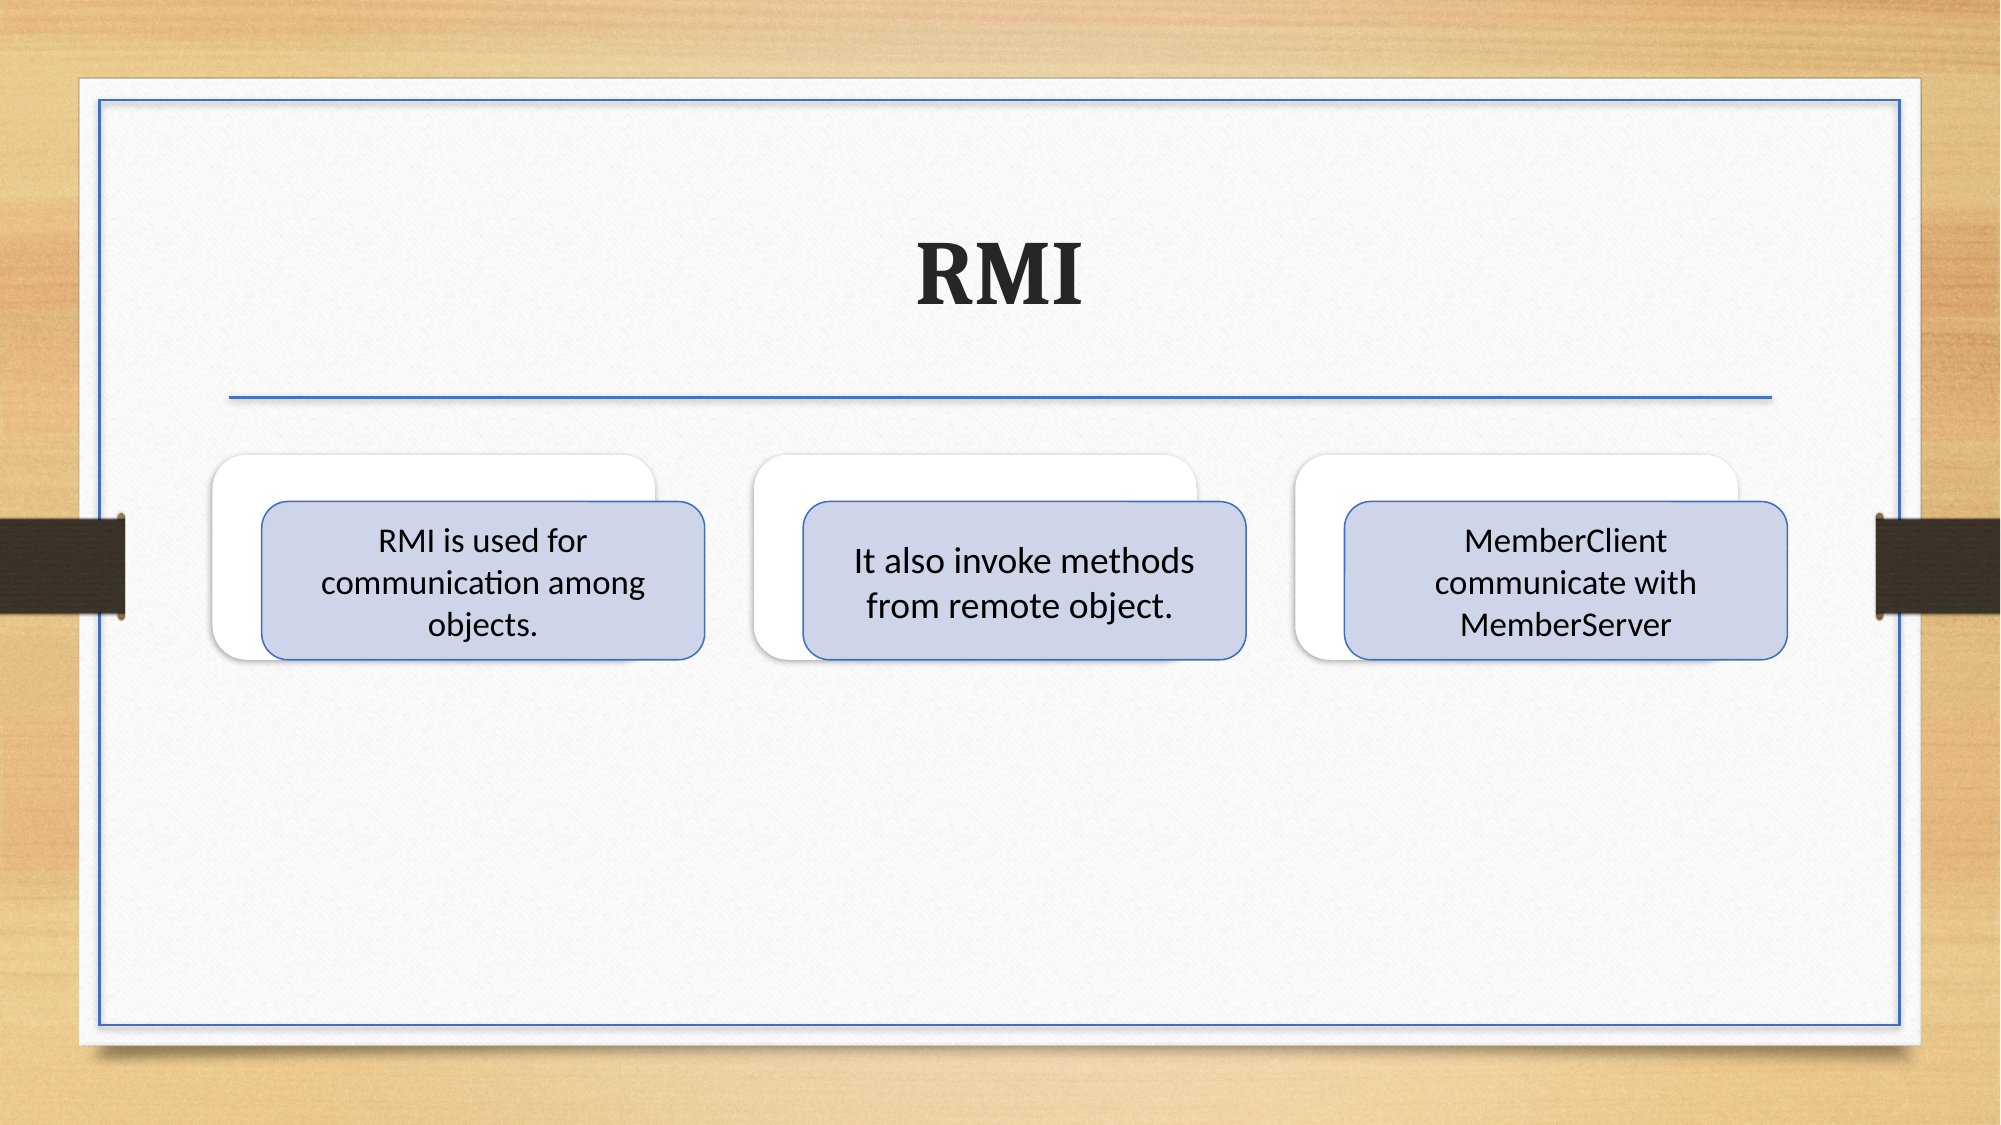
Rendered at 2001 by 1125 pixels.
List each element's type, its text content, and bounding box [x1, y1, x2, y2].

picture [0, 0, 2001, 1125]
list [212, 454, 1788, 927]
title RMI [212, 161, 1788, 375]
